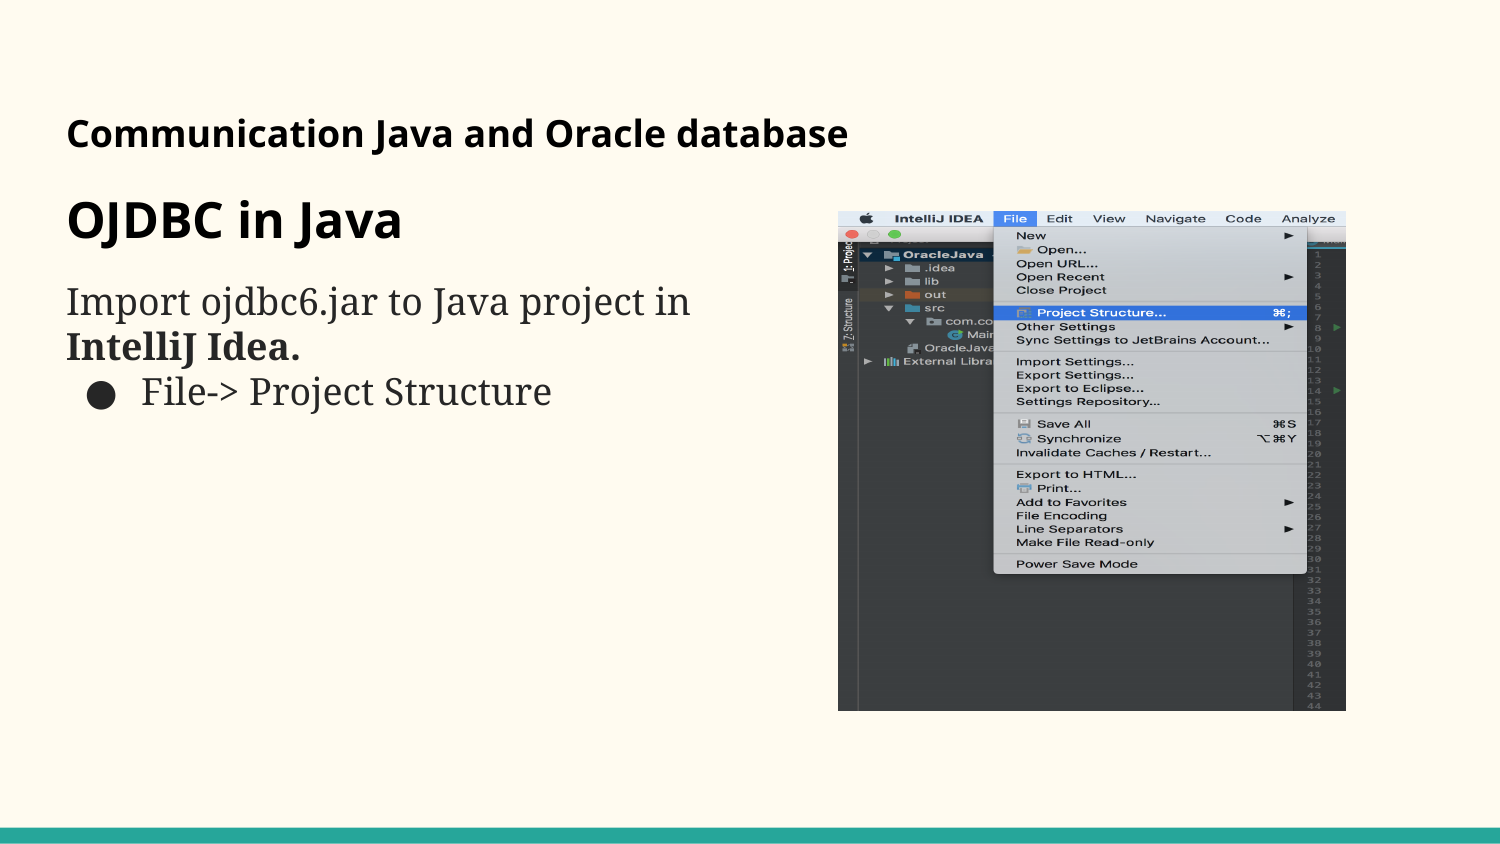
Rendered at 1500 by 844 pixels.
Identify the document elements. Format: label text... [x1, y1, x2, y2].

list Import ojdbc6.jar to Java project in IntelliJ Idea. File-> Project Structure [51, 263, 712, 443]
picture [837, 211, 1347, 711]
title Communication Java and Oracle database OJDBC in Java [51, 72, 1449, 174]
